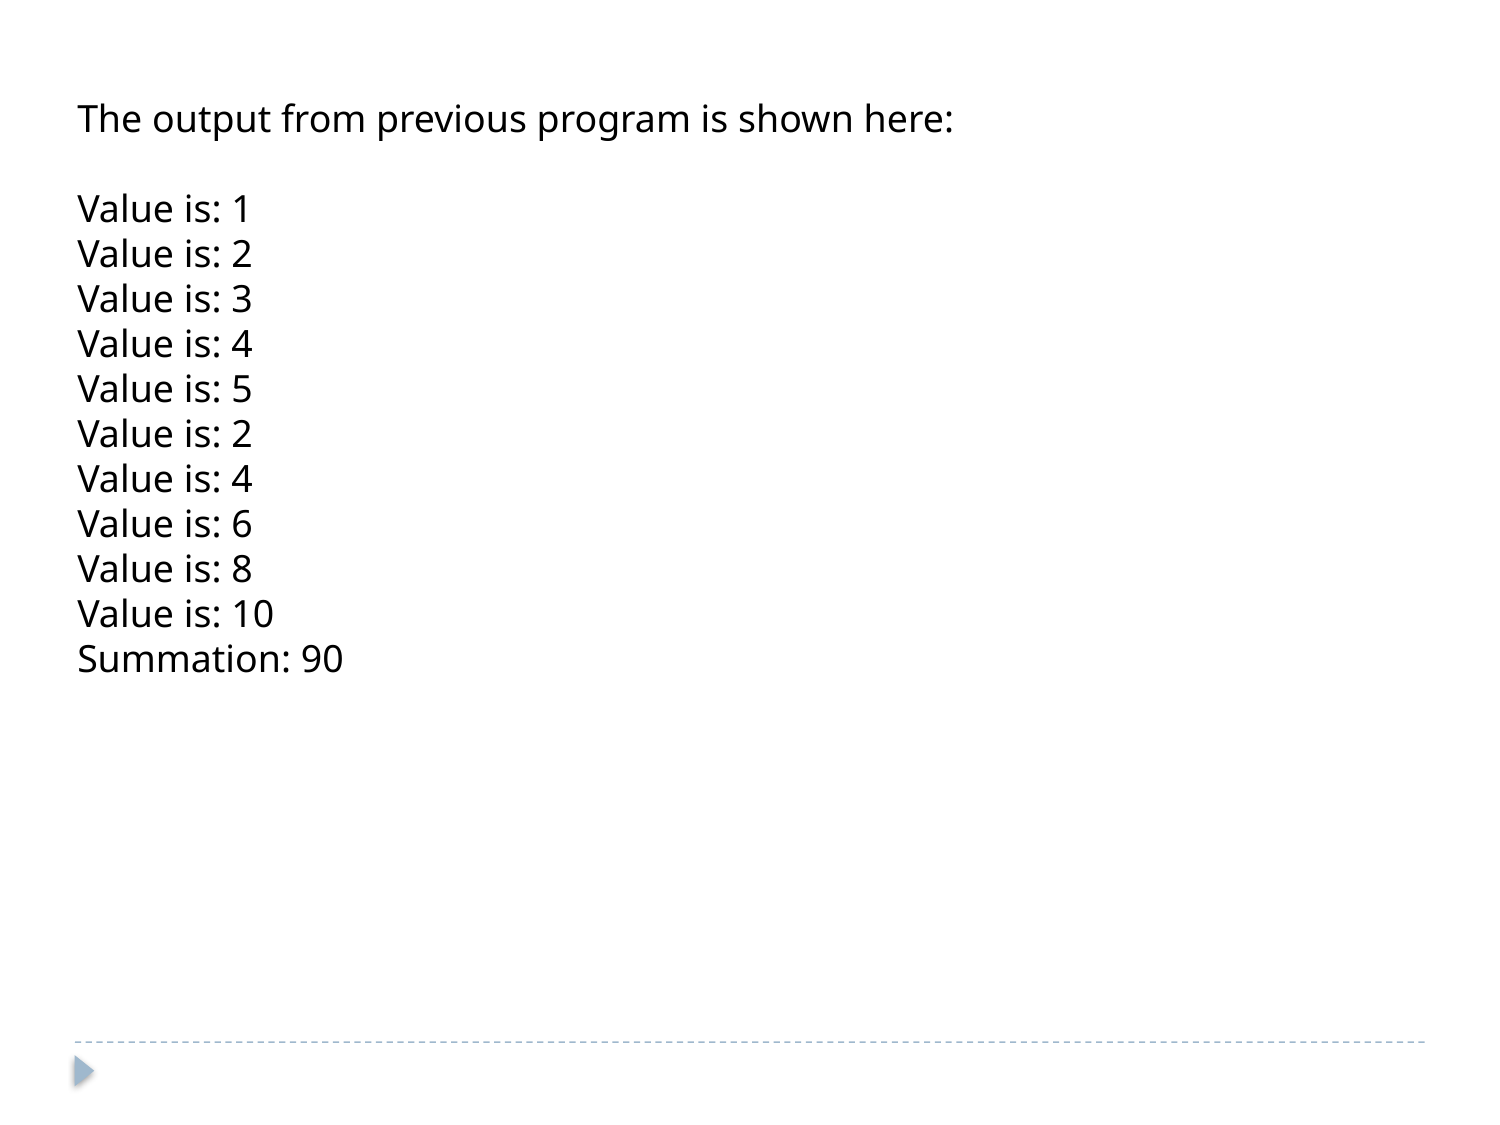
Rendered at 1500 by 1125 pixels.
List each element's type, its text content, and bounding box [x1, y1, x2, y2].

text_box The output from previous program is shown here: Value is: 1 Value is: 2 Value is: 3 Value is: 4 Value is: 5 Value is: 2 Value is: 4 Value is: 6 Value is: 8 Value is: 10 Summation: 90 [62, 87, 1375, 688]
